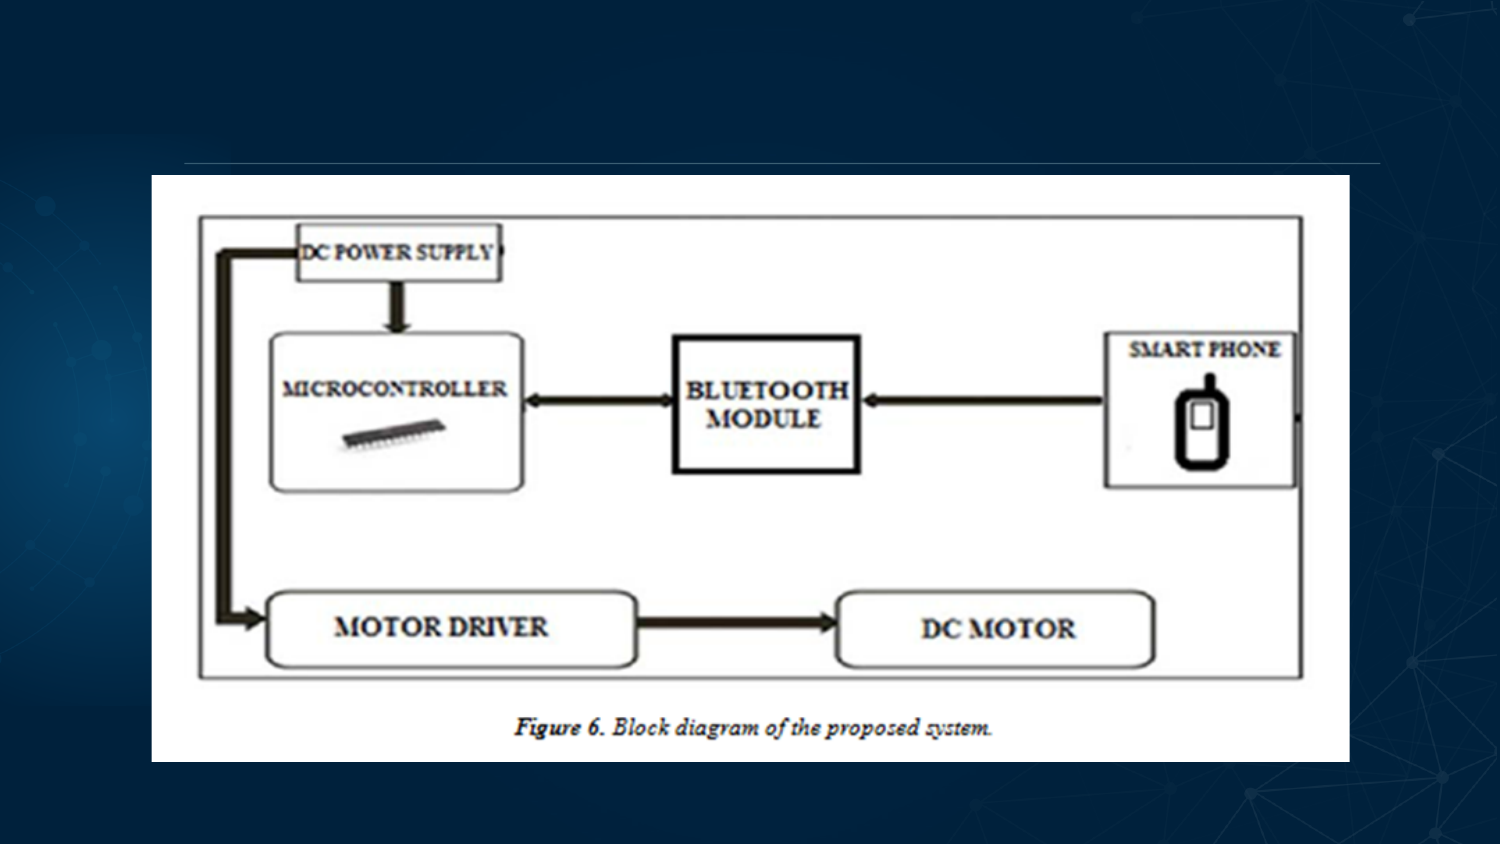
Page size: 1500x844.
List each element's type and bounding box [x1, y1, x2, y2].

list [151, 174, 1350, 762]
picture [0, 0, 1500, 844]
